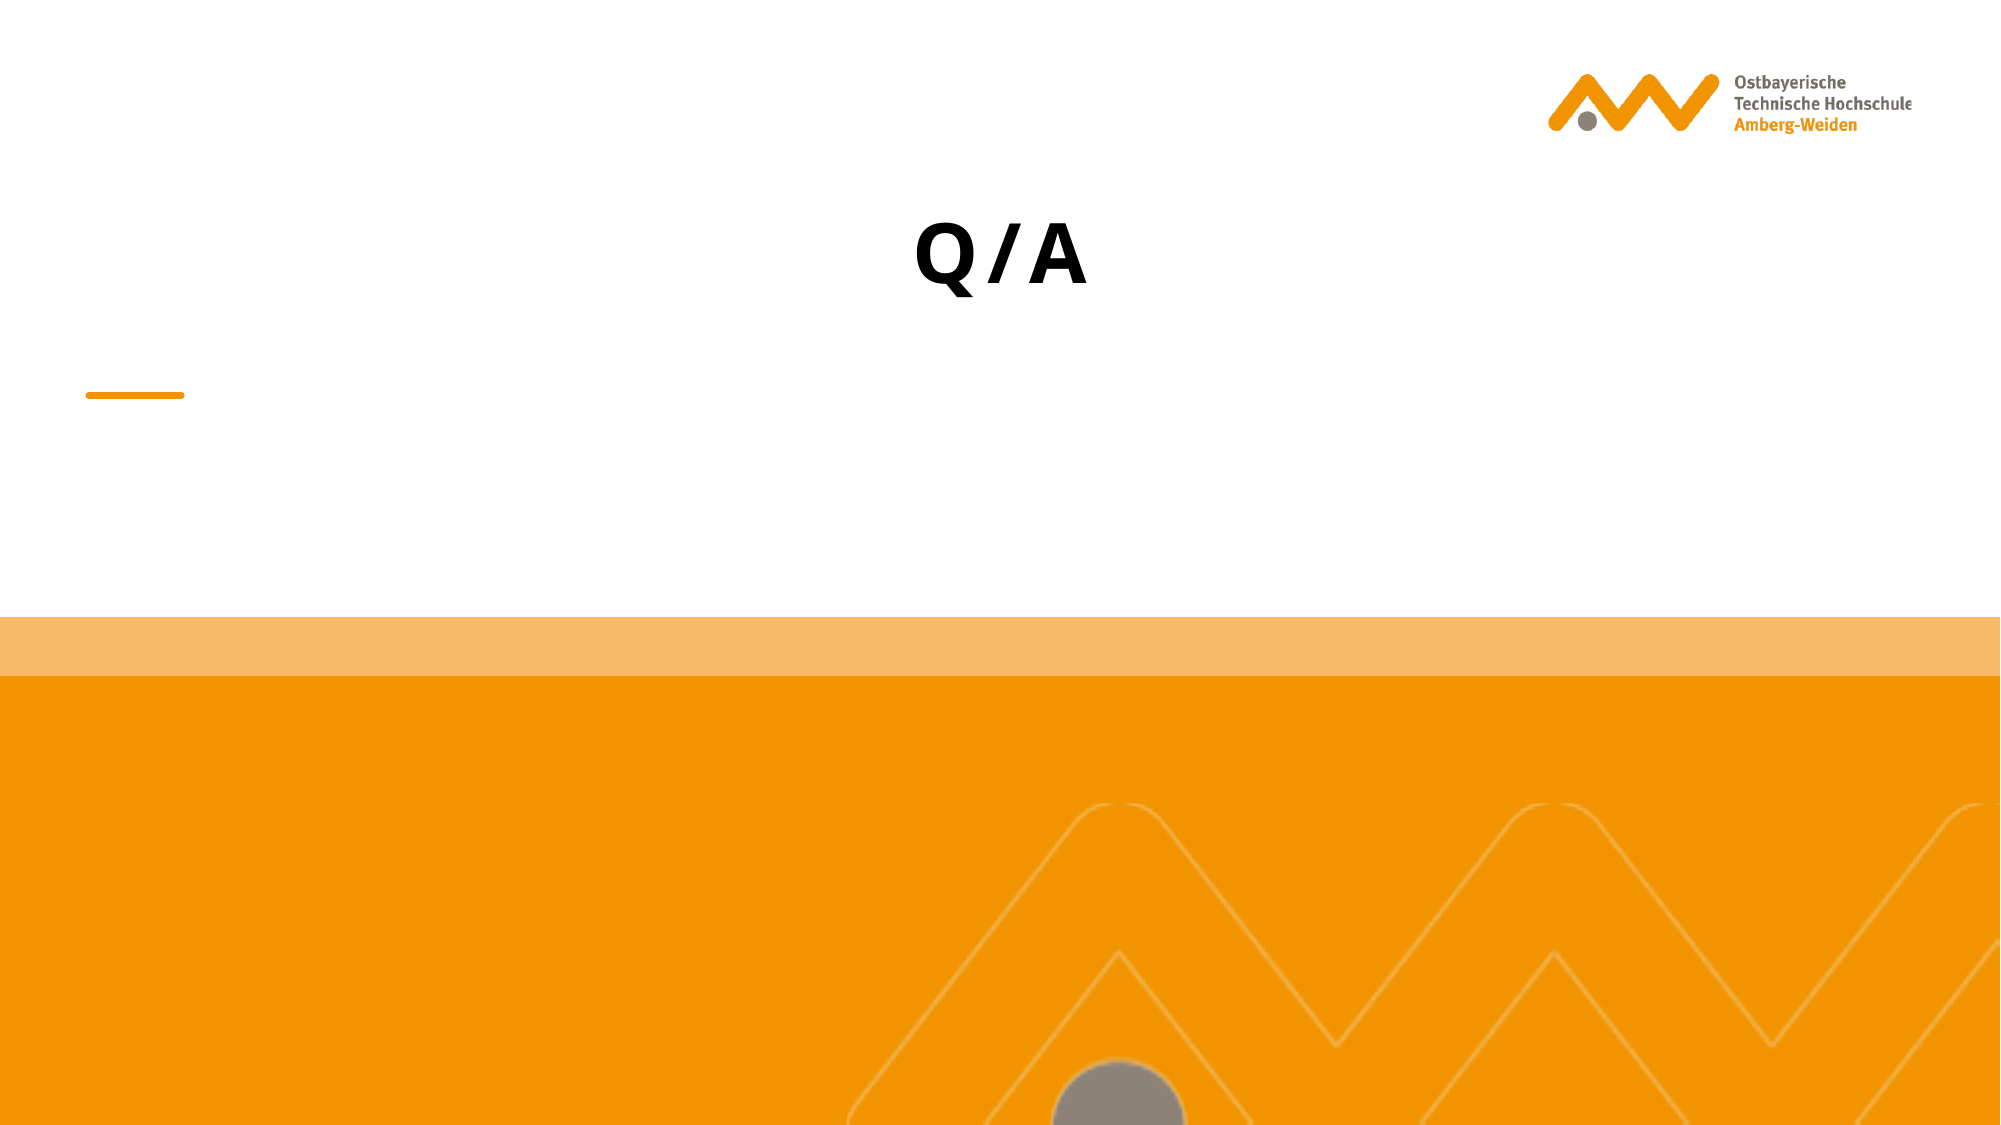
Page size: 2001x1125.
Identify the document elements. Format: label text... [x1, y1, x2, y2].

title Q/A [88, 211, 1912, 300]
